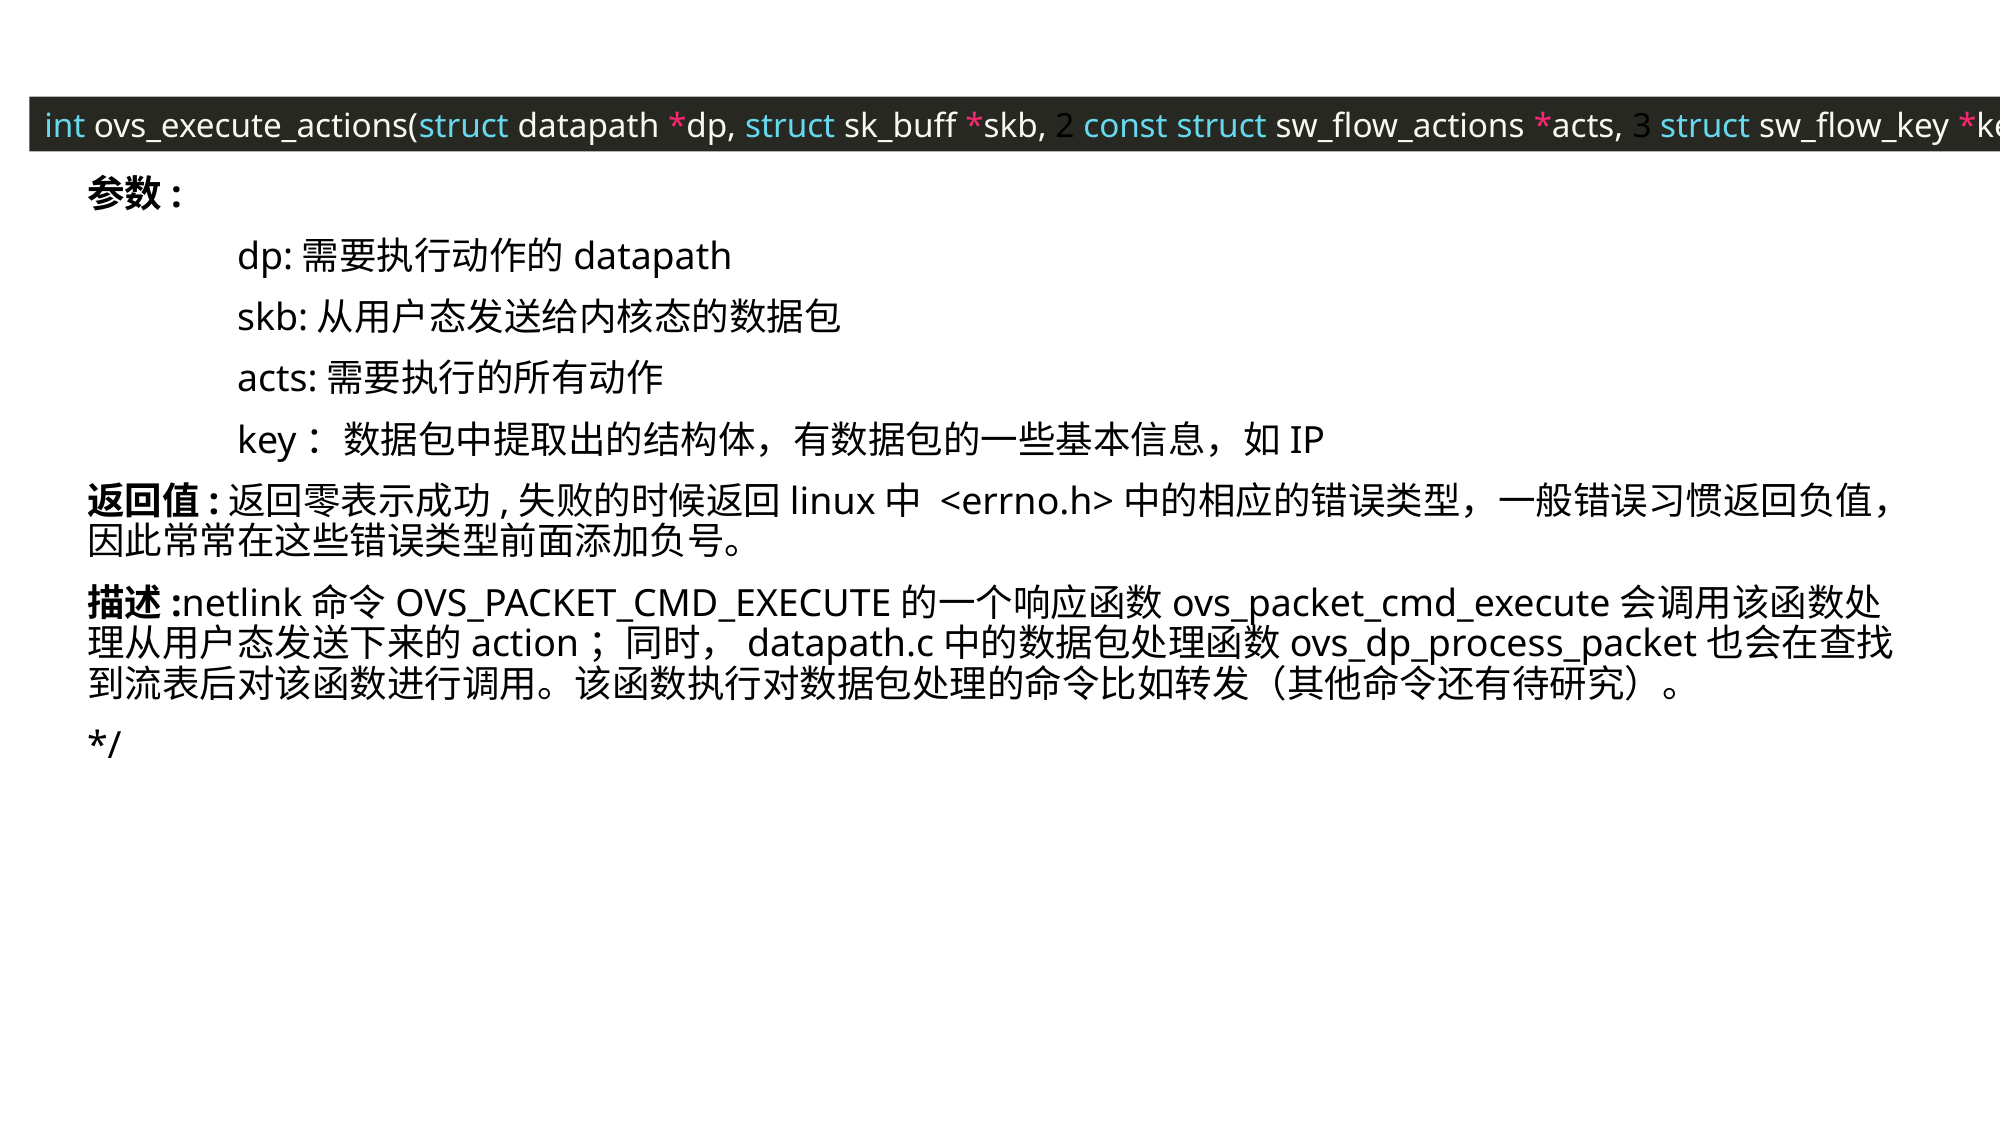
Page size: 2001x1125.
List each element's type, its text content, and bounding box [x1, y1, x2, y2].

subtitle 参数: dp:需要执行动作的datapath skb:从用户态发送给内核态的数据包 acts:需要执行的所有动作 key：数据包中提取出的结构体，有数据包的一些基本信息，如IP 返回值:返回零表示成功,失败的时候返回linux中 <errno.h>中的相应的错误类型，一般错误习惯返回负值，因此常常在这些错误类型前面添加负号。 描述:netlink命令OVS_PACKET_CMD_EXECUTE的一个响应函数ovs_packet_cmd_execute会调用该函数处理从用户态发送下来的action；同时，datapath.c中的数据包处理函数ovs_dp_process_packet也会在查找到流表后对该函数进行调用。该函数执行对数据包处理的命令比如转发（其他命令还有待研究）。 */ [71, 168, 1931, 1047]
text_box int ovs_execute_actions(struct datapath *dp, struct sk_buff *skb, 2 const struct sw_flow_actions *acts, 3 struct sw_flow_key *key) [29, 96, 2000, 152]
